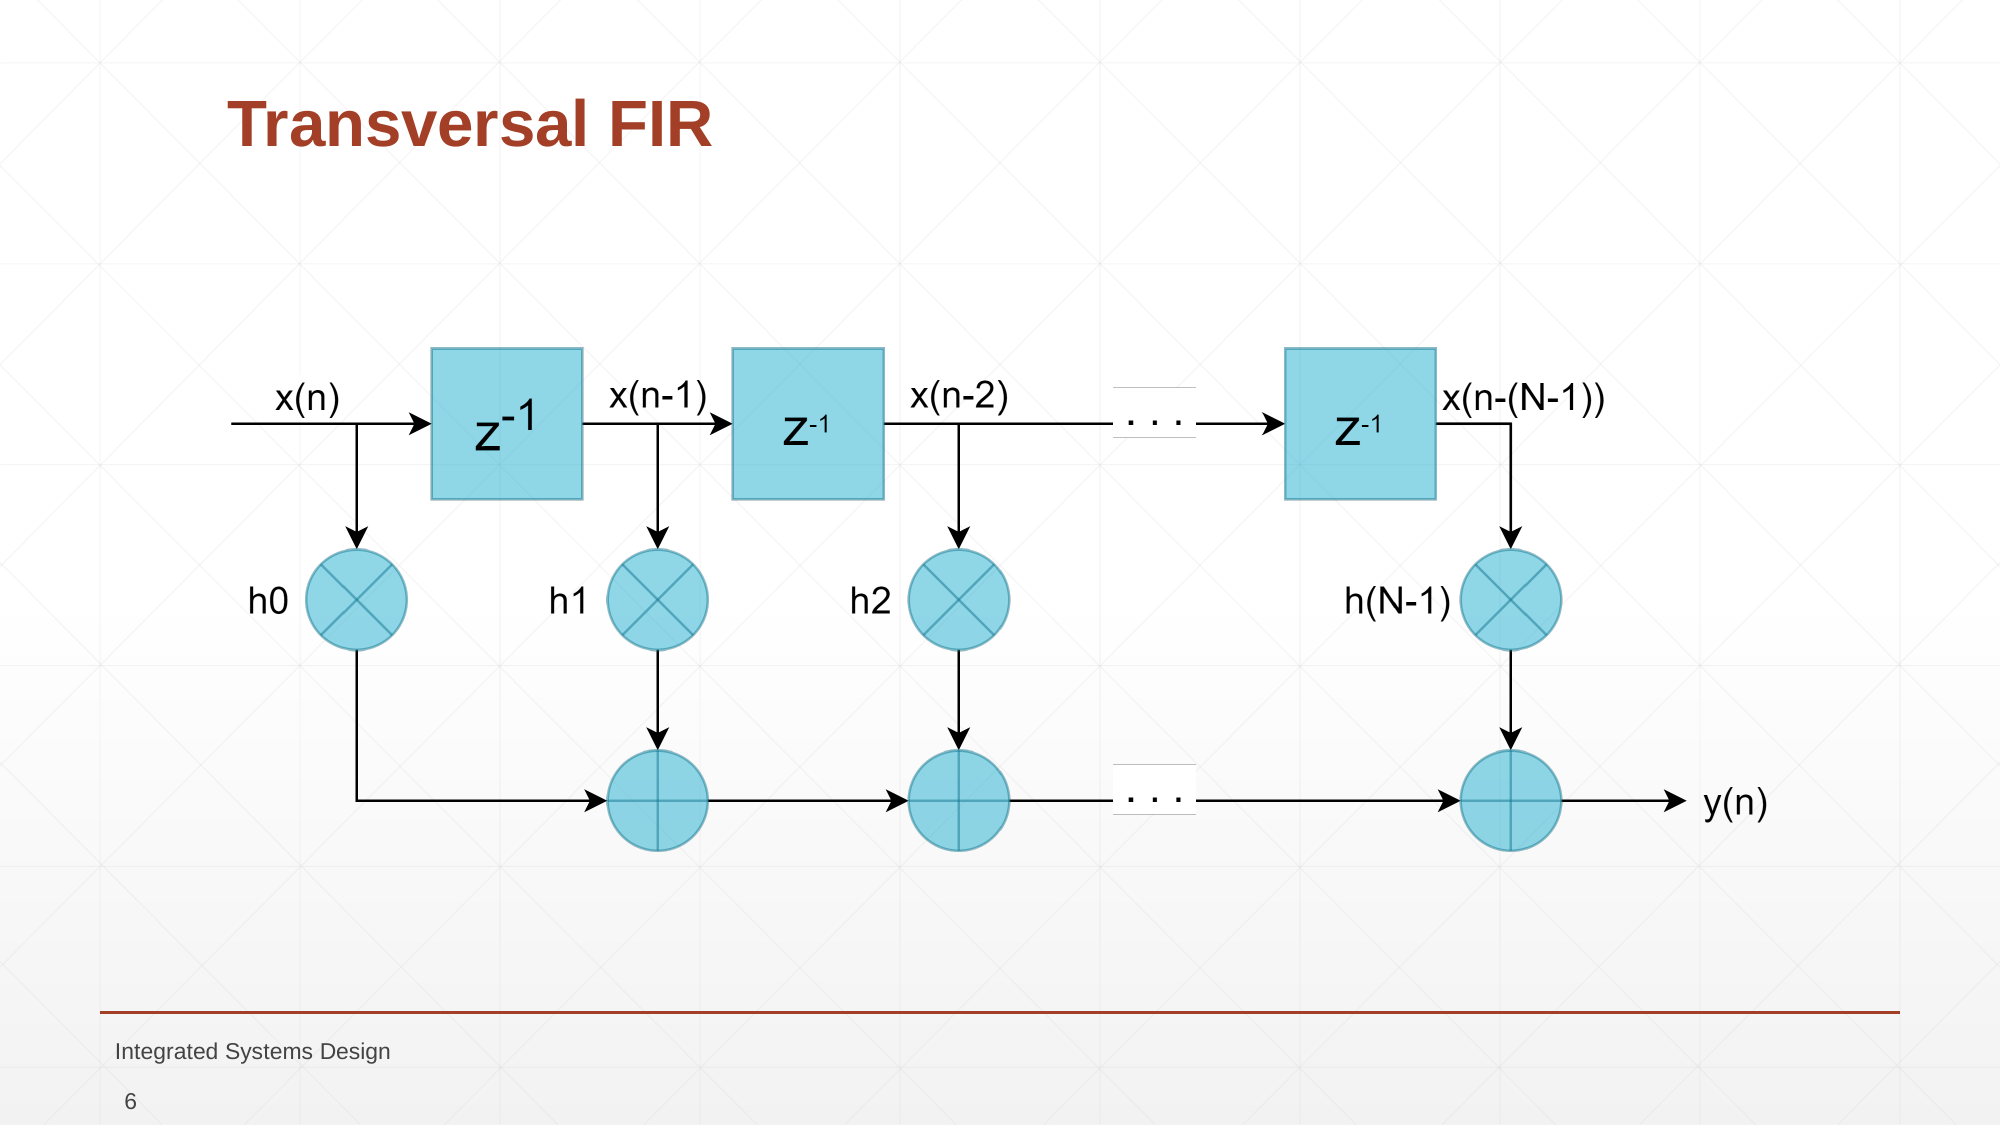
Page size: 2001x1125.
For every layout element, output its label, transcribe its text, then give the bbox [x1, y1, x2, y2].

title Transversal FIR [212, 82, 1788, 169]
footer Integrated Systems Design [99, 1031, 1106, 1069]
slide_number 6 [1, 1081, 153, 1119]
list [212, 347, 1788, 852]
